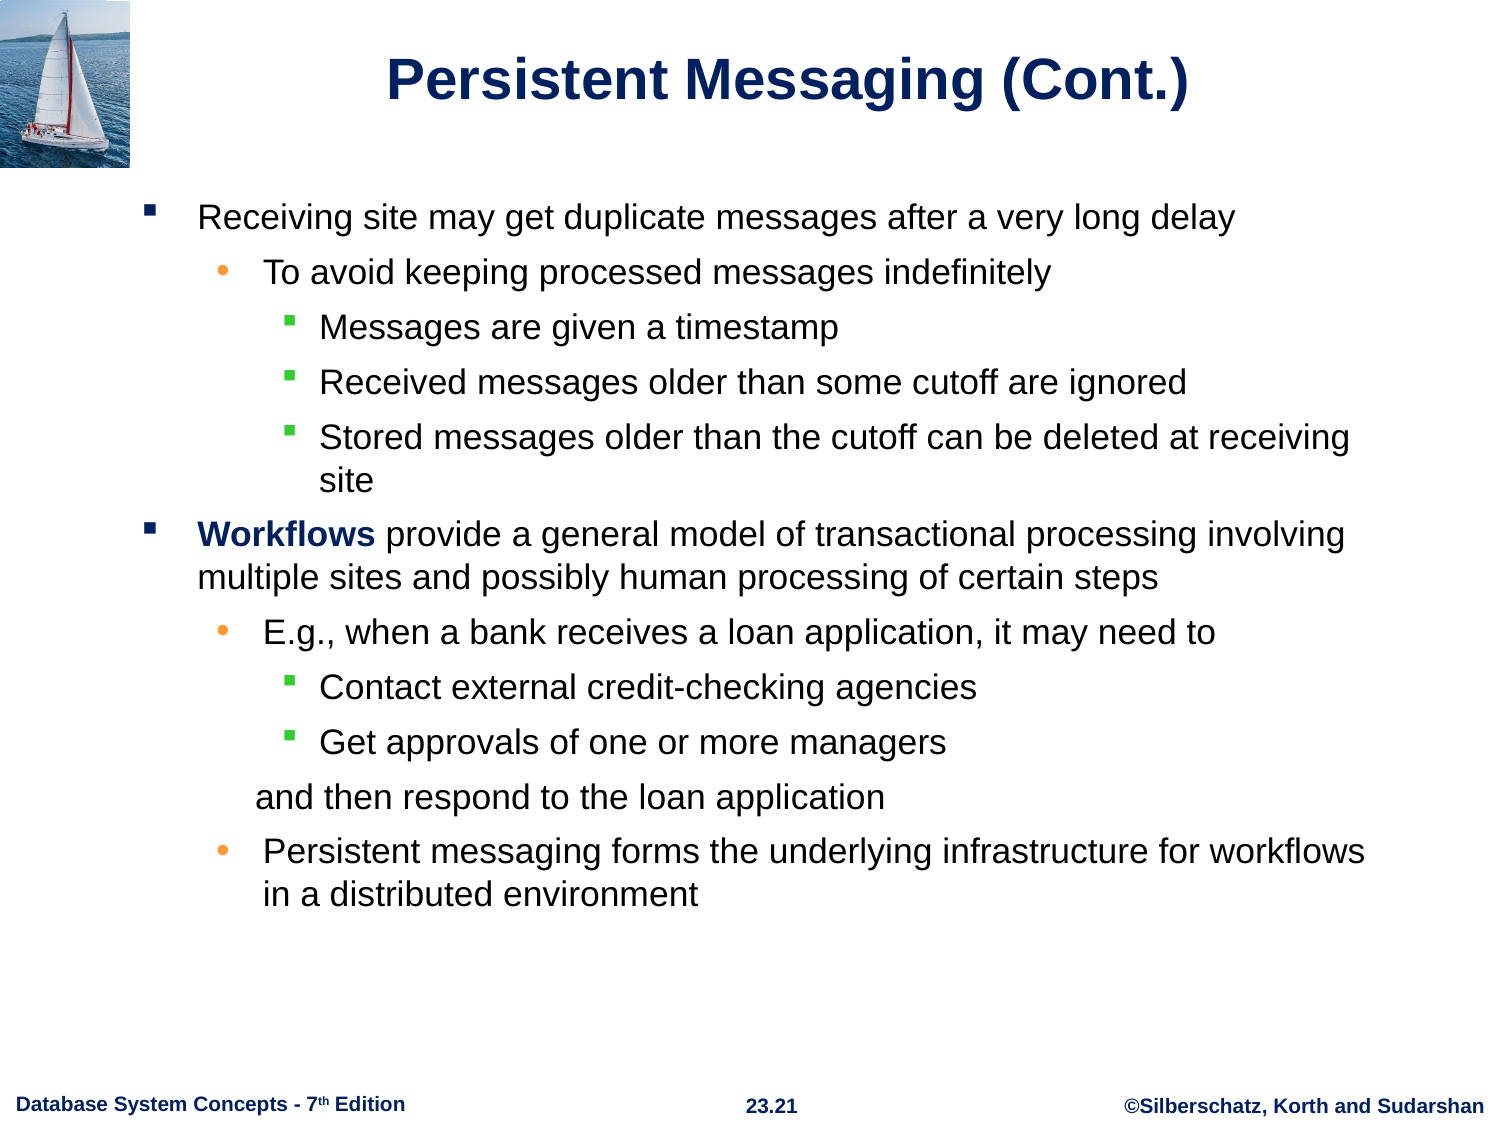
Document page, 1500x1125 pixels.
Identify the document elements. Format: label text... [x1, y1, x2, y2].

picture [0, 0, 130, 168]
title Persistent Messaging (Cont.) [125, 18, 1452, 120]
list Receiving site may get duplicate messages after a very long delay To avoid keeping processed messages indefinitely Messages are given a timestamp Received messages older than some cutoff are ignored Stored messages older than the cutoff can be deleted at receiving site Workflows provide a general model of transactional processing involving multiple sites and possibly human processing of certain steps E.g., when a bank receives a loan application, it may need to Contact external credit-checking agencies Get approvals of one or more managers and then respond to the loan application Persistent messaging forms the underlying infrastructure for workflows in a distributed environment [126, 186, 1412, 1068]
